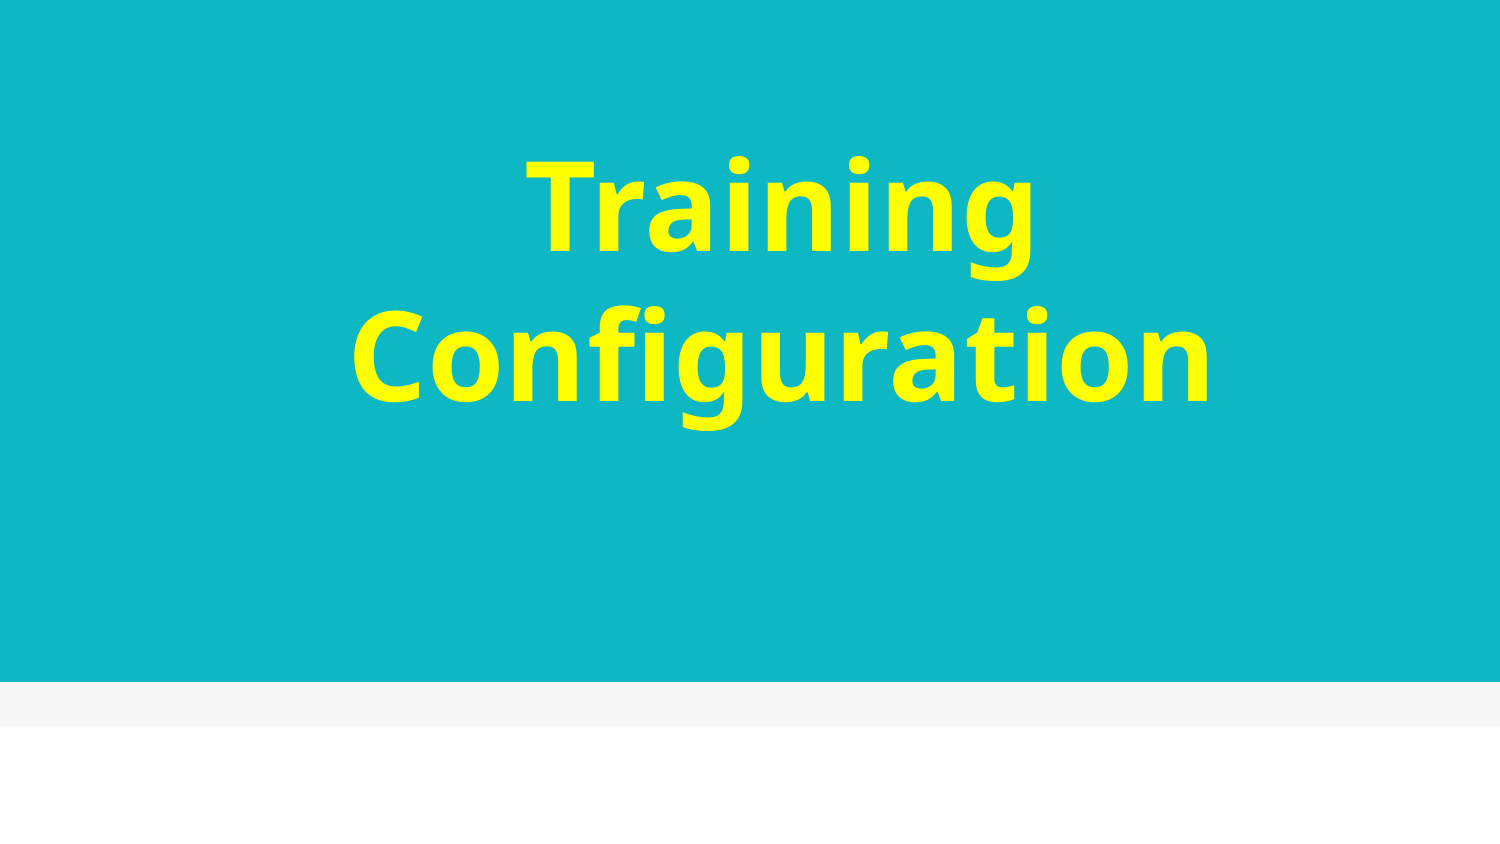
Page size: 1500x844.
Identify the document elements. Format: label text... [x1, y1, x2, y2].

title Training Configuration [282, 251, 1283, 442]
